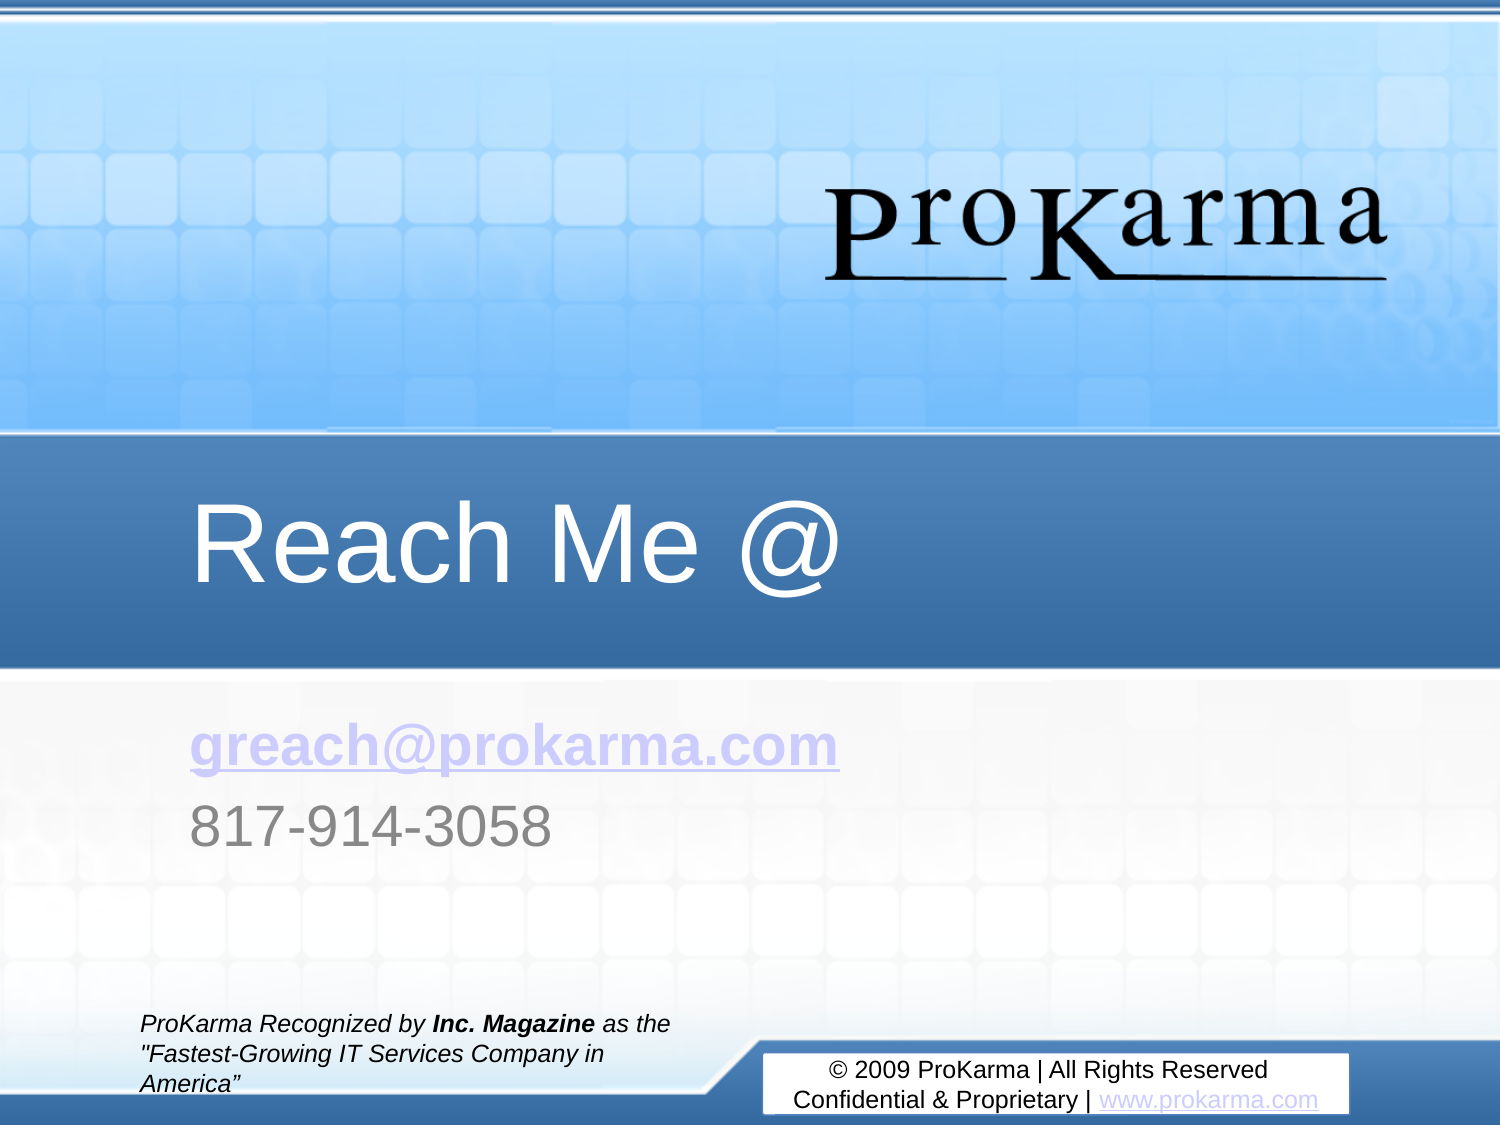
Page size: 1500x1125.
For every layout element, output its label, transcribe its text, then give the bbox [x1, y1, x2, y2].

title Reach Me @ [174, 450, 1388, 625]
picture [0, 0, 1500, 1125]
subtitle greach@prokarma.com 817-914-3058 [174, 699, 1388, 925]
